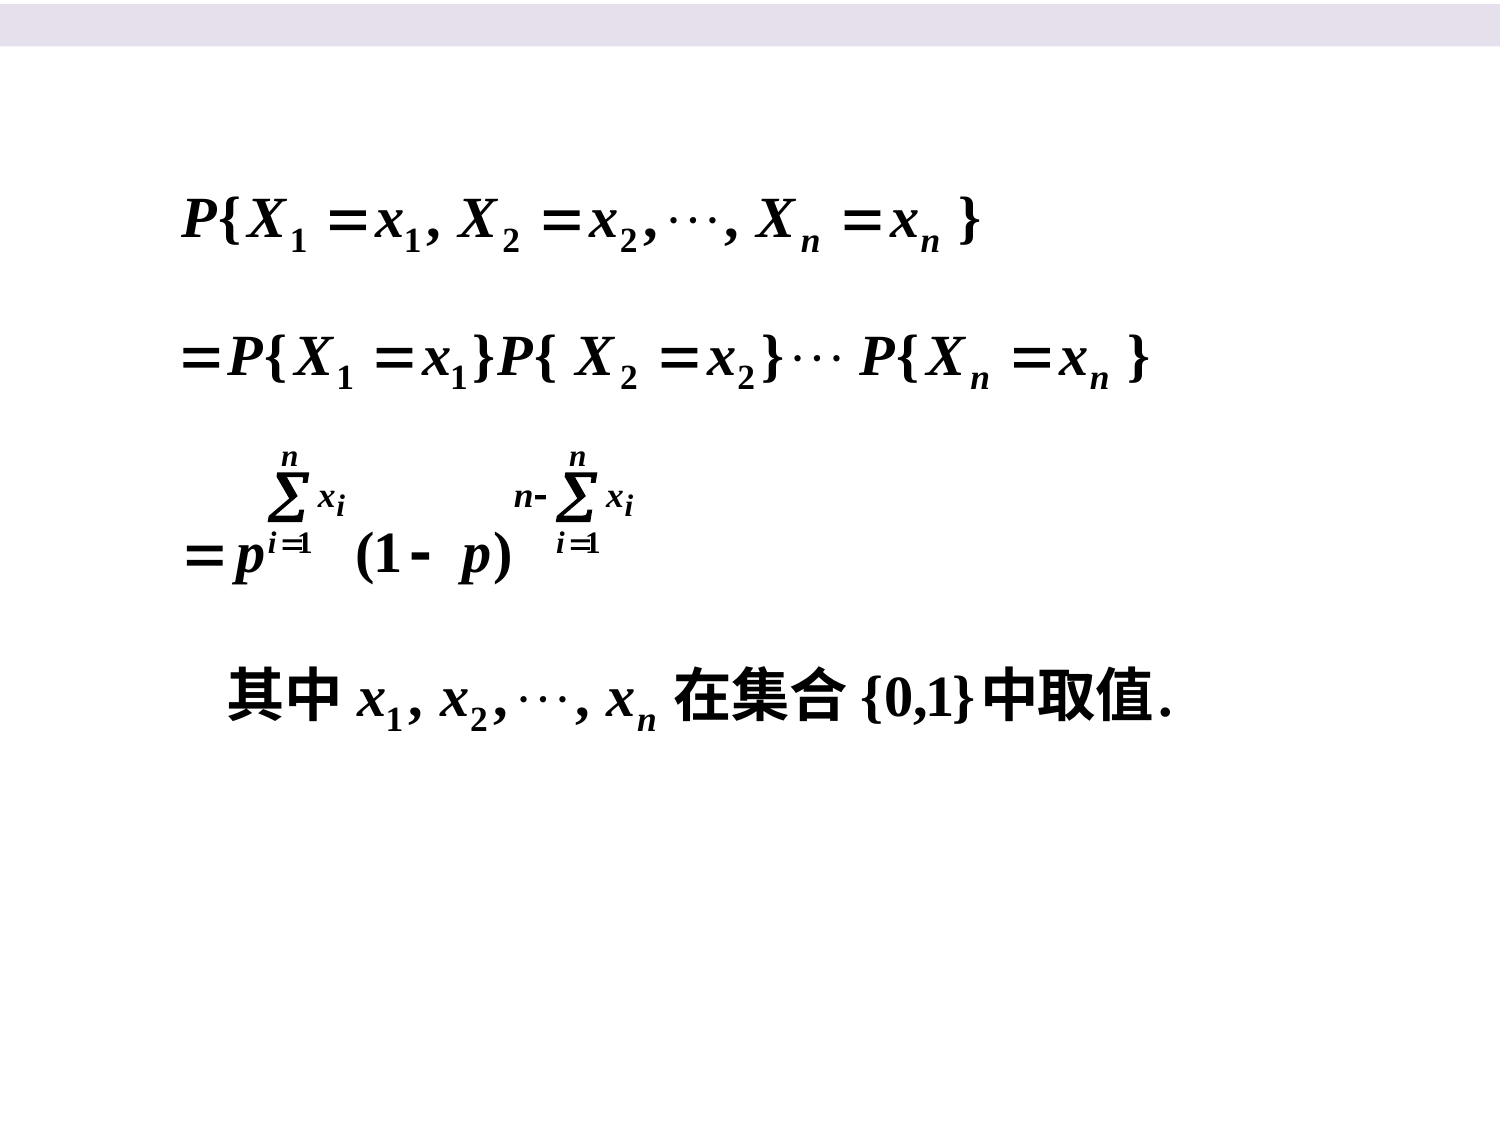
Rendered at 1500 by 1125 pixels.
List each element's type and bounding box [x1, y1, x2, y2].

text_box [224, 662, 1234, 738]
text_box [174, 187, 982, 259]
text_box [174, 324, 1151, 396]
text_box [178, 437, 644, 592]
